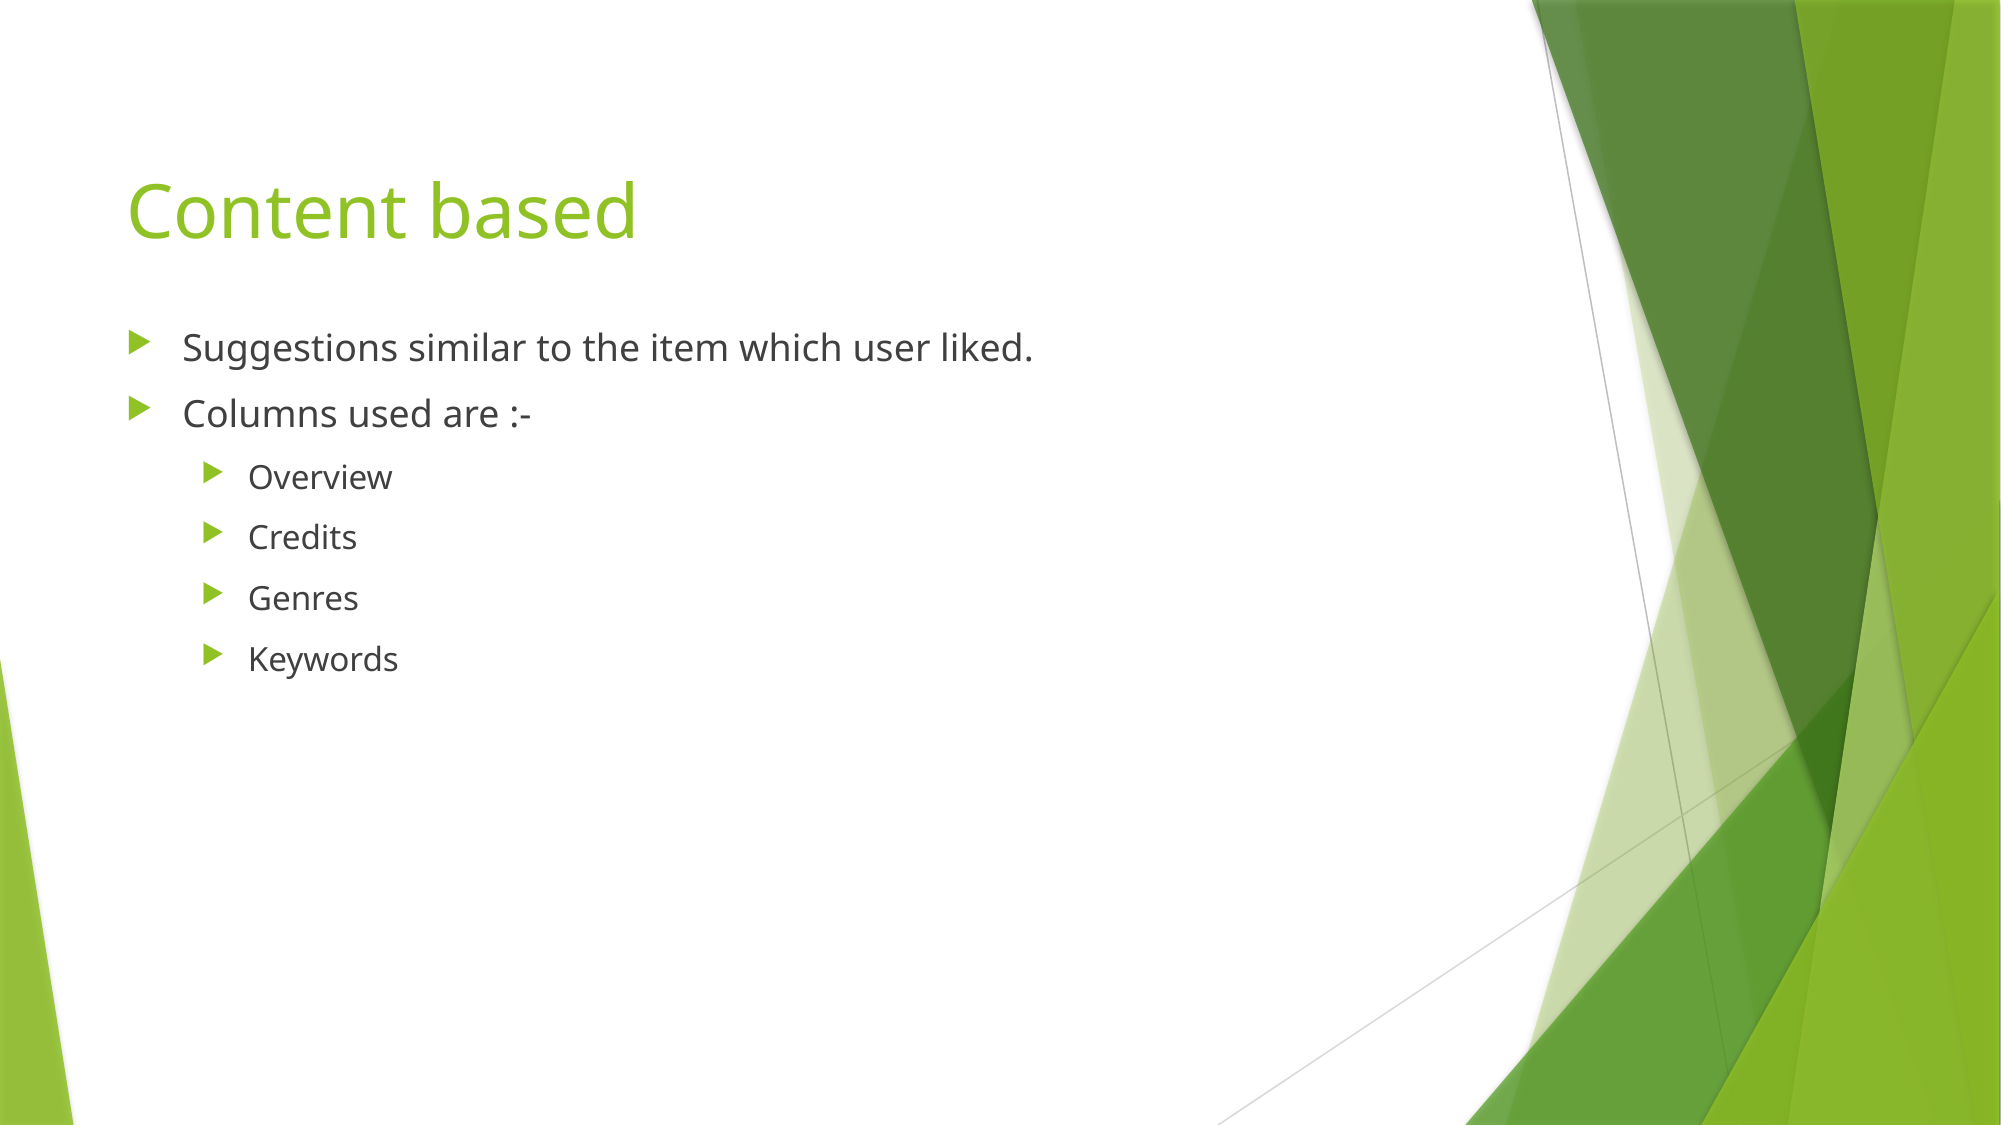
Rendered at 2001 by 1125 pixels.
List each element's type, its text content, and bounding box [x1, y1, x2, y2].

list Suggestions similar to the item which user liked. Columns used are :- Overview Credits Genres Keywords [111, 316, 1625, 938]
title Content based [111, 99, 723, 316]
